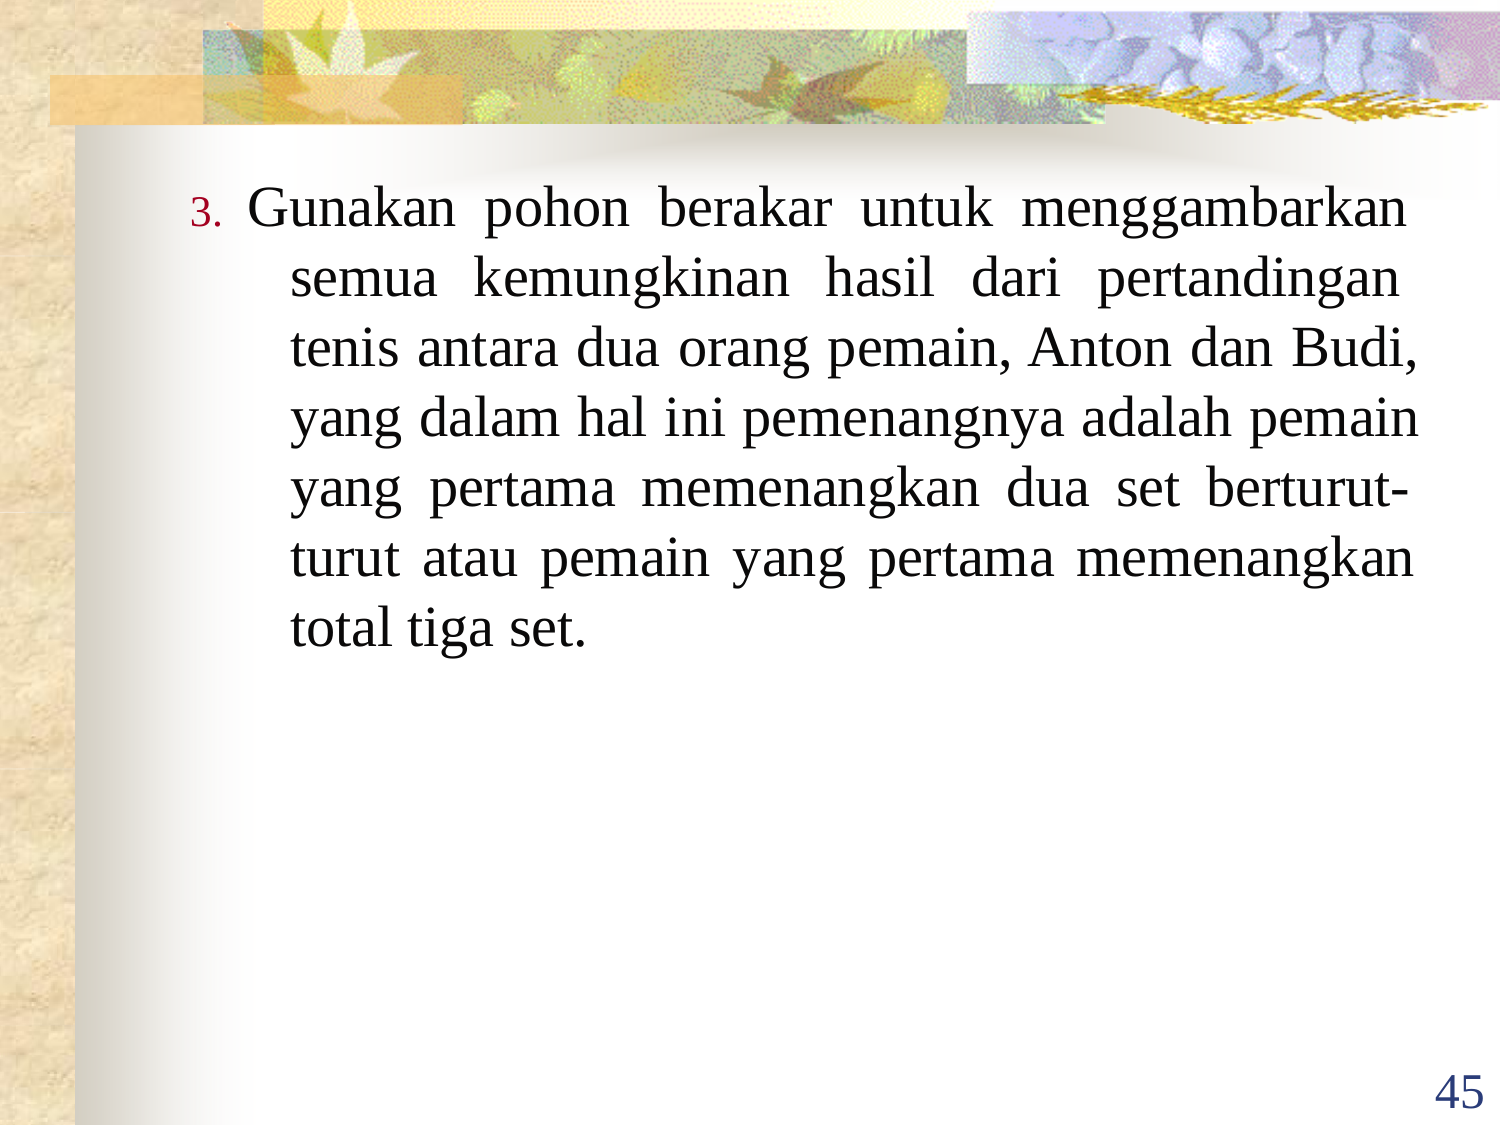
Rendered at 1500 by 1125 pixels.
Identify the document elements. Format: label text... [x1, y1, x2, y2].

picture [0, 0, 1500, 1125]
text_box 3. Gunakan pohon berakar untuk menggambarkan semua kemungkinan hasil dari pertandingan tenis antara dua orang pemain, Anton dan Budi, yang dalam hal ini pemenangnya adalah pemain yang pertama memenangkan dua set berturut- turut atau pemain yang pertama memenangkan total tiga set. [187, 165, 1438, 658]
slide_number 45 [1428, 1061, 1492, 1125]
